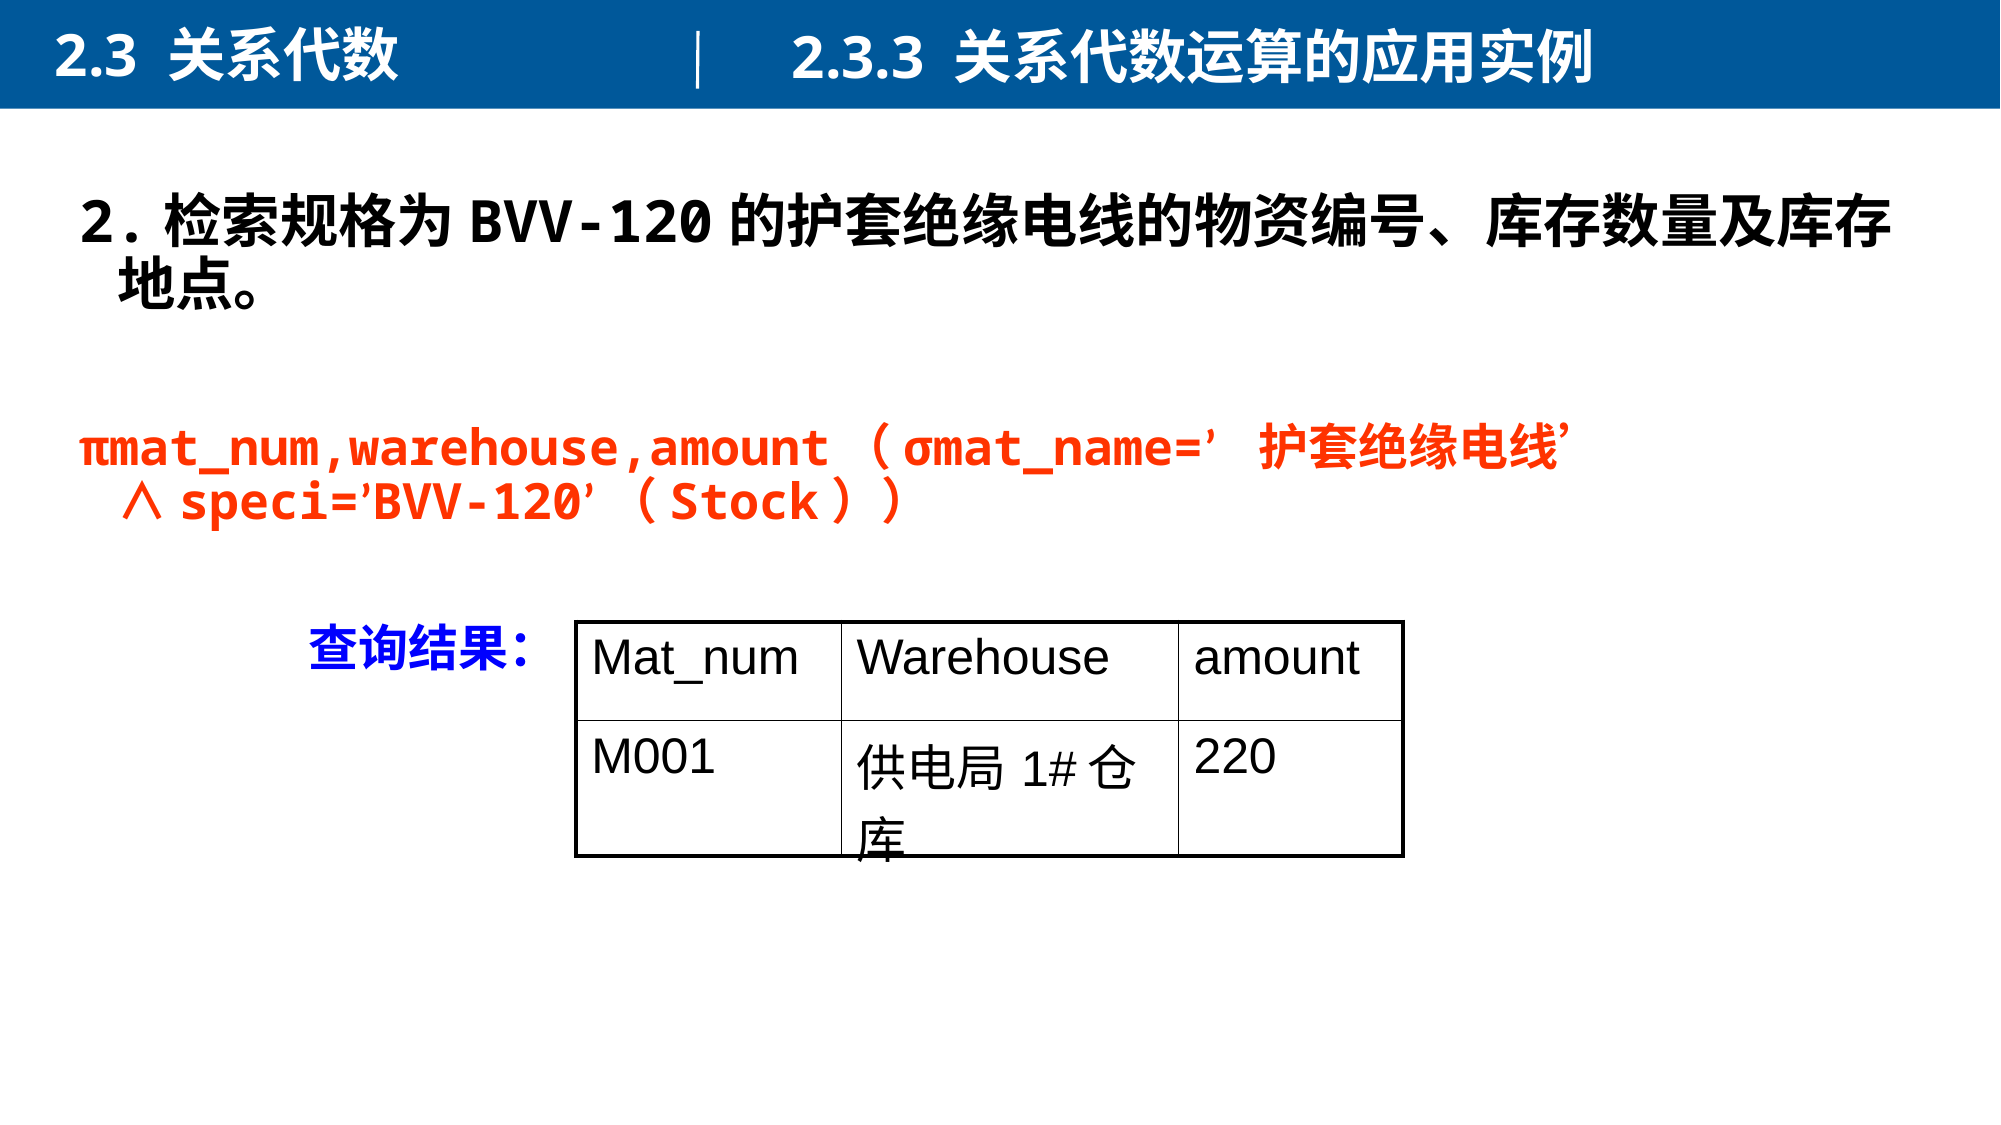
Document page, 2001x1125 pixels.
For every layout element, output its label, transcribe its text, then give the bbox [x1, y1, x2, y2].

text_box 2.3 关系代数 [40, 10, 870, 96]
table_cell M001 [578, 721, 841, 854]
table_cell 供电局1#仓库 [842, 721, 1178, 854]
text_box 2.检索规格为BVV-120的护套绝缘电线的物资编号、库存数量及库存地点。 πmat_num,warehouse,amount（σmat_name=’ 护套绝缘电线’ ∧speci=’BVV-120’（Stock）） [64, 184, 1959, 657]
text_box 2.3.3 关系代数运算的应用实例 [777, 12, 2000, 98]
table_cell 220 [1179, 721, 1401, 854]
table_header Warehouse [842, 624, 1178, 720]
text_box 查询结果： [293, 609, 574, 685]
text_box [0, 0, 2000, 109]
table_header Mat_num [578, 624, 841, 720]
table_header amount [1179, 624, 1401, 720]
